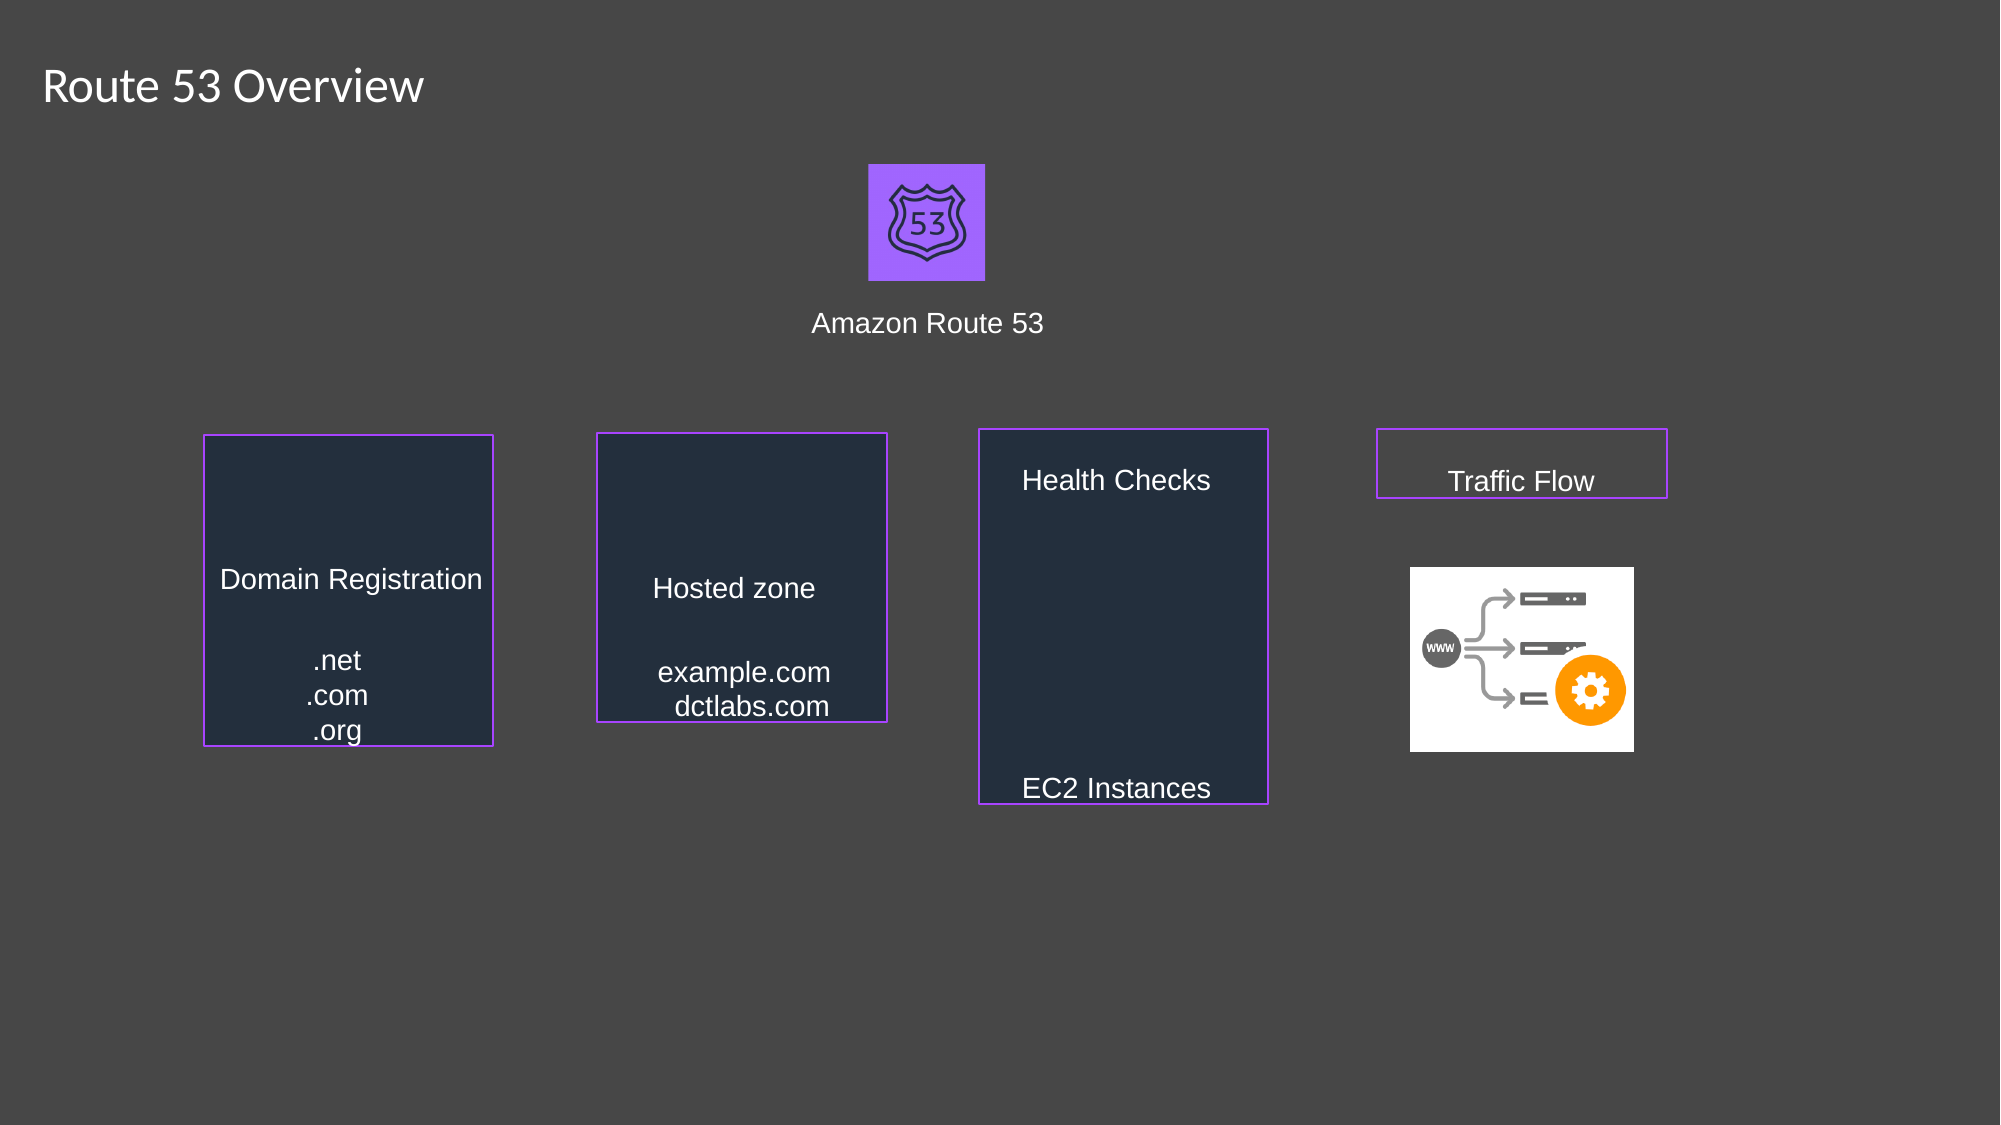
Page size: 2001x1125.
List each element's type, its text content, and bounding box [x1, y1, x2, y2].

text_box Traffic Flow [1377, 428, 1667, 498]
text_box Health Checks EC2 Instances [978, 428, 1269, 804]
text_box [1410, 567, 1634, 752]
text_box Amazon Route 53 [809, 302, 1047, 340]
title Route 53 Overview [40, 49, 641, 240]
text_box Hosted zone example.com dctlabs.com [597, 432, 888, 723]
text_box [868, 164, 986, 281]
text_box Domain Registration .net .com .org [203, 434, 494, 747]
